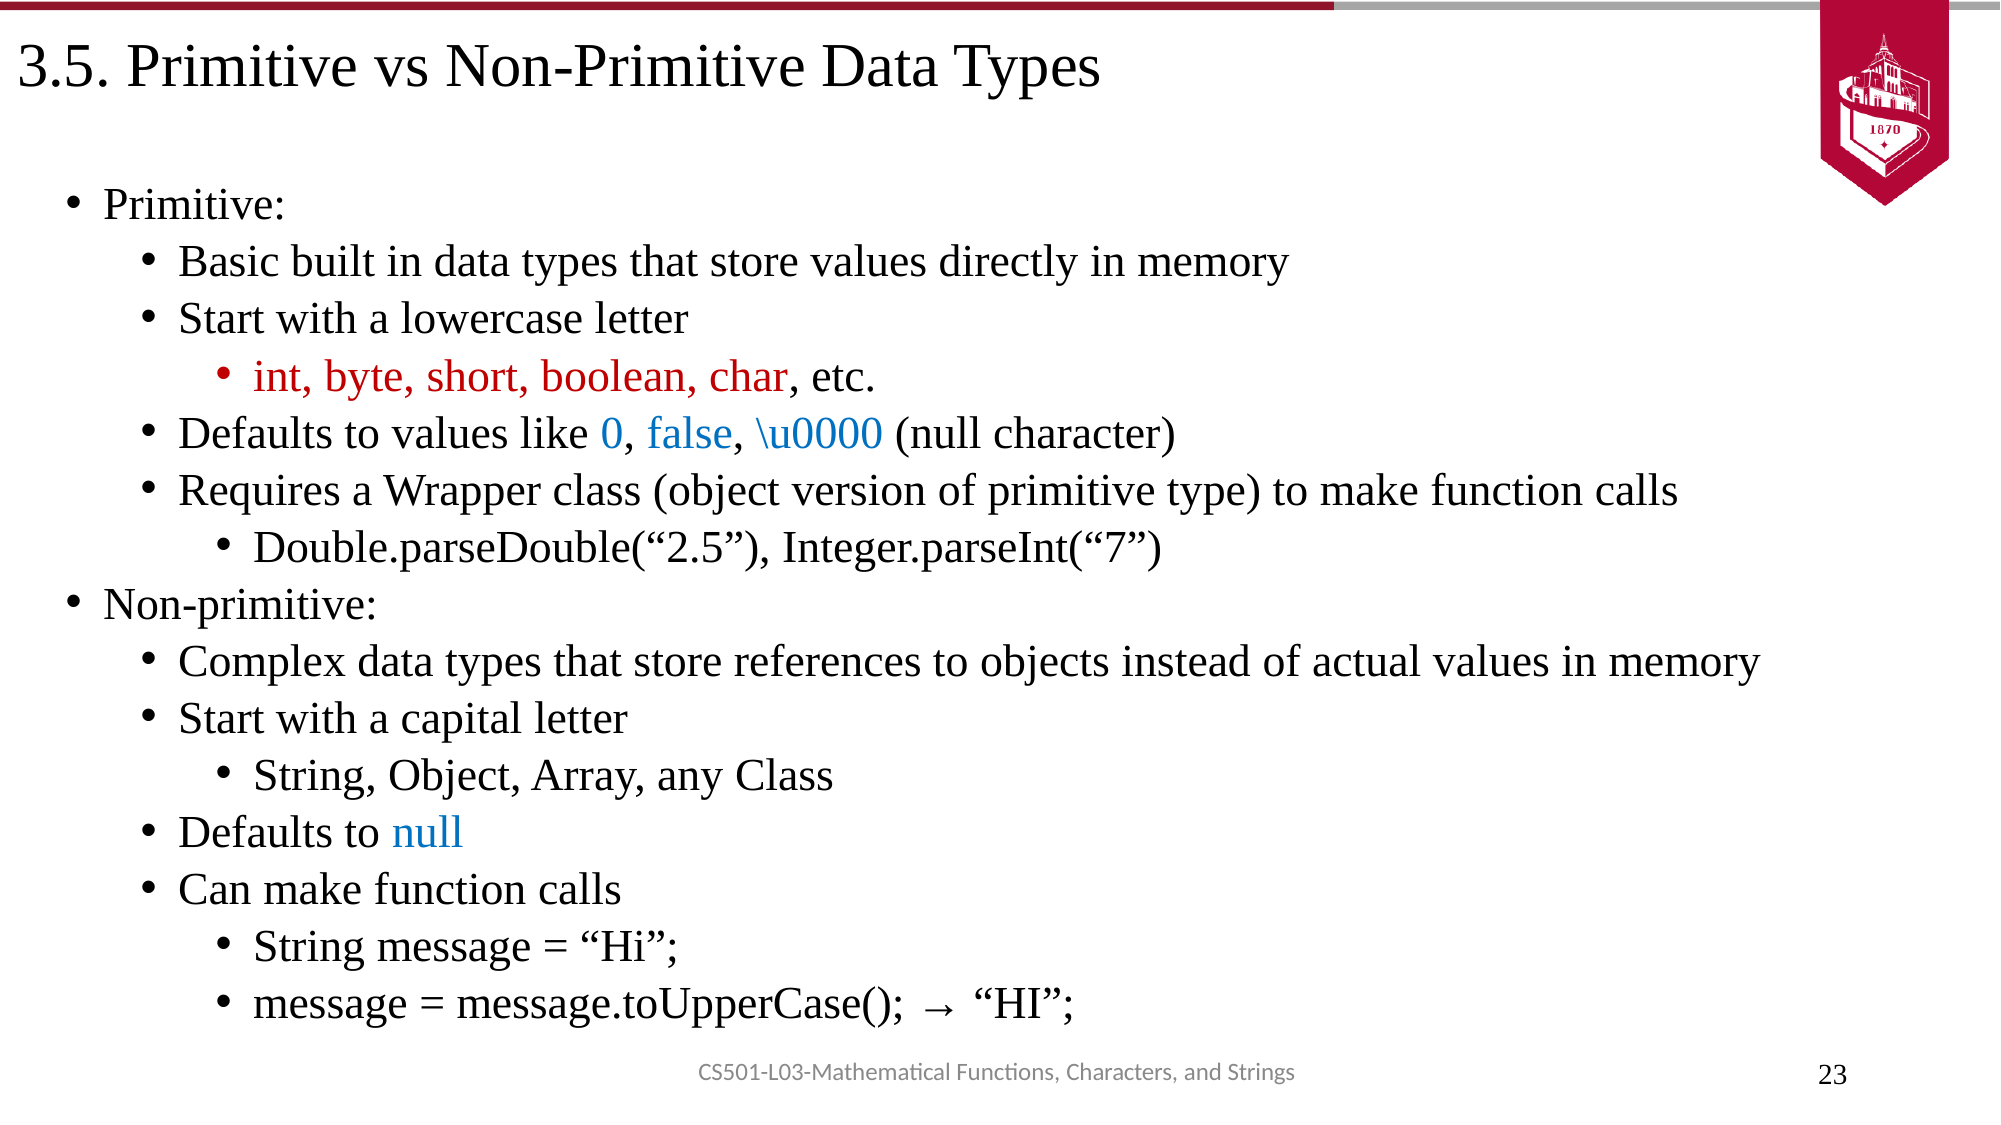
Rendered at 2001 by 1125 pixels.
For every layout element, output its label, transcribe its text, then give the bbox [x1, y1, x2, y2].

text_box Primitive: Basic built in data types that store values directly in memory Start with a lowercase letter int, byte, short, boolean, char, etc. Defaults to values like 0, false, \u0000 (null character) Requires a Wrapper class (object version of primitive type) to make function calls Double.parseDouble(“2.5”), Integer.parseInt(“7”) Non-primitive: Complex data types that store references to objects instead of actual values in memory Start with a capital letter String, Object, Array, any Class Defaults to null Can make function calls String message = “Hi”; message = message.toUpperCase(); → “HI”; [63, 217, 1911, 1028]
footer CS501-L03-Mathematical Functions, Characters, and Strings [696, 1054, 1304, 1125]
slide_number 23 [1811, 1056, 1856, 1125]
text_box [0, 0, 2000, 206]
